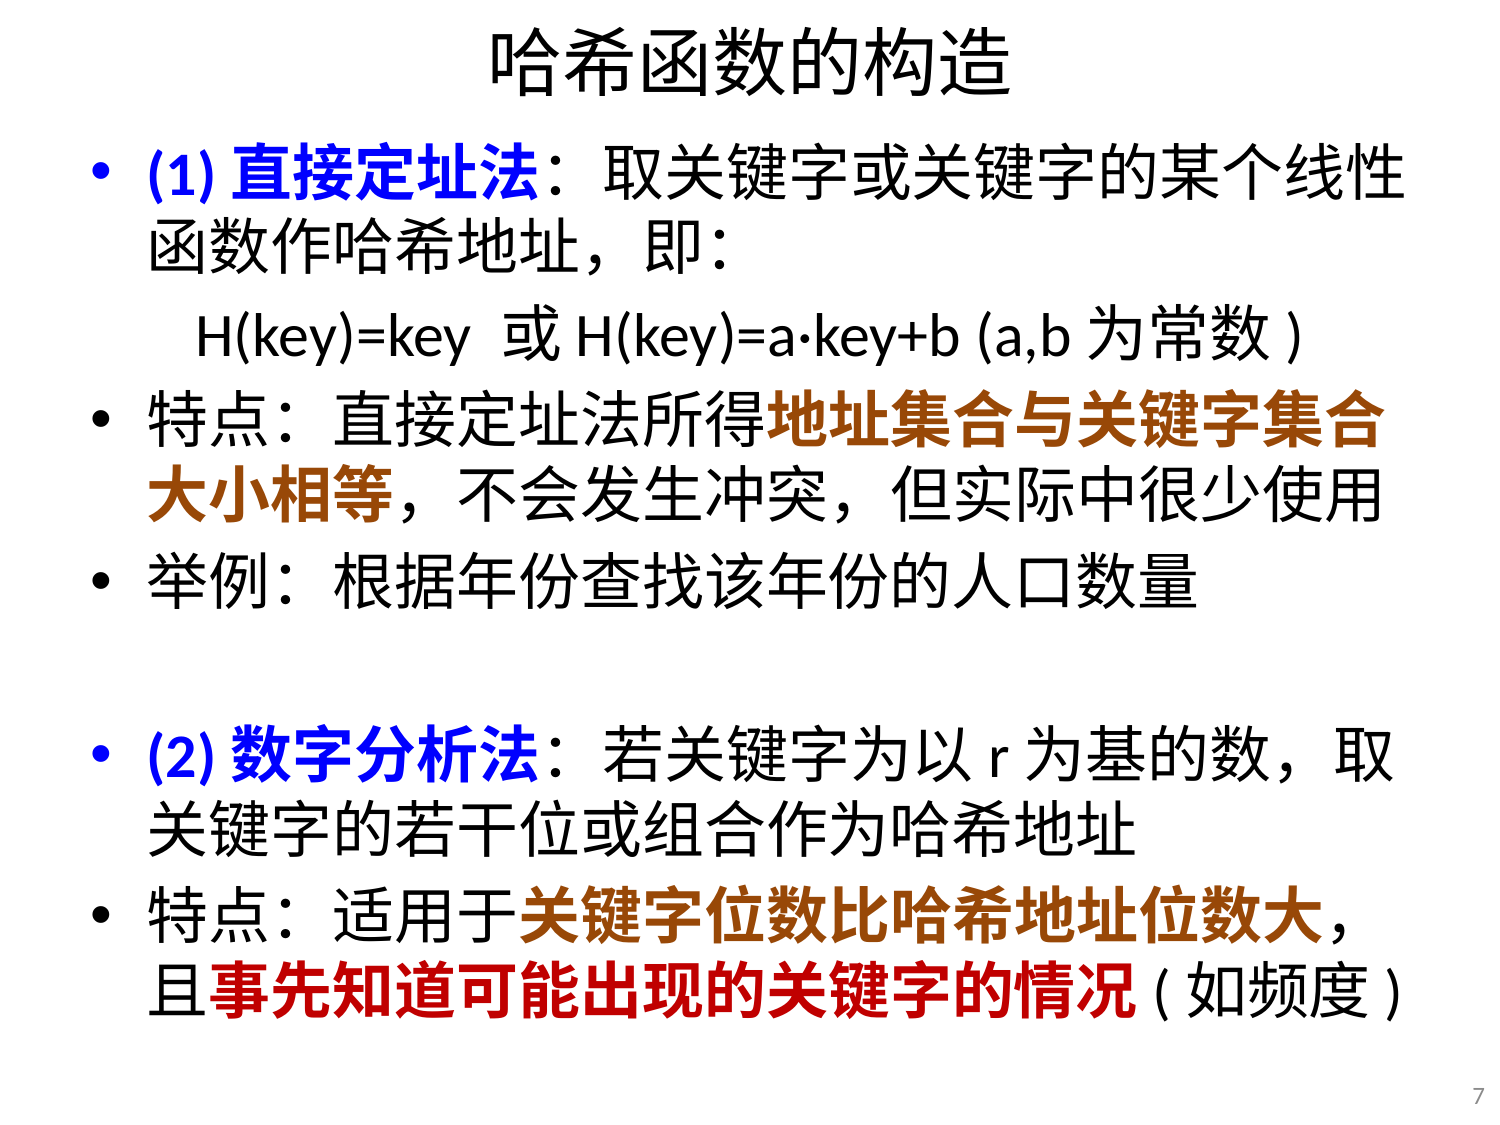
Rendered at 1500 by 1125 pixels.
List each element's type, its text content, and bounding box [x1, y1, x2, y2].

slide_number 7 [1435, 1065, 1500, 1125]
list (1)直接定址法：取关键字或关键字的某个线性函数作哈希地址，即： H(key)=key 或H(key)=a·key+b (a,b为常数) 特点：直接定址法所得地址集合与关键字集合大小相等，不会发生冲突，但实际中很少使用 举例：根据年份查找该年份的人口数量 (2)数字分析法：若关键字为以r为基的数，取关键字的若干位或组合作为哈希地址 特点：适用于关键字位数比哈希地址位数大，且事先知道可能出现的关键字的情况(如频度) [75, 125, 1425, 1125]
title 哈希函数的构造 [75, 0, 1425, 125]
